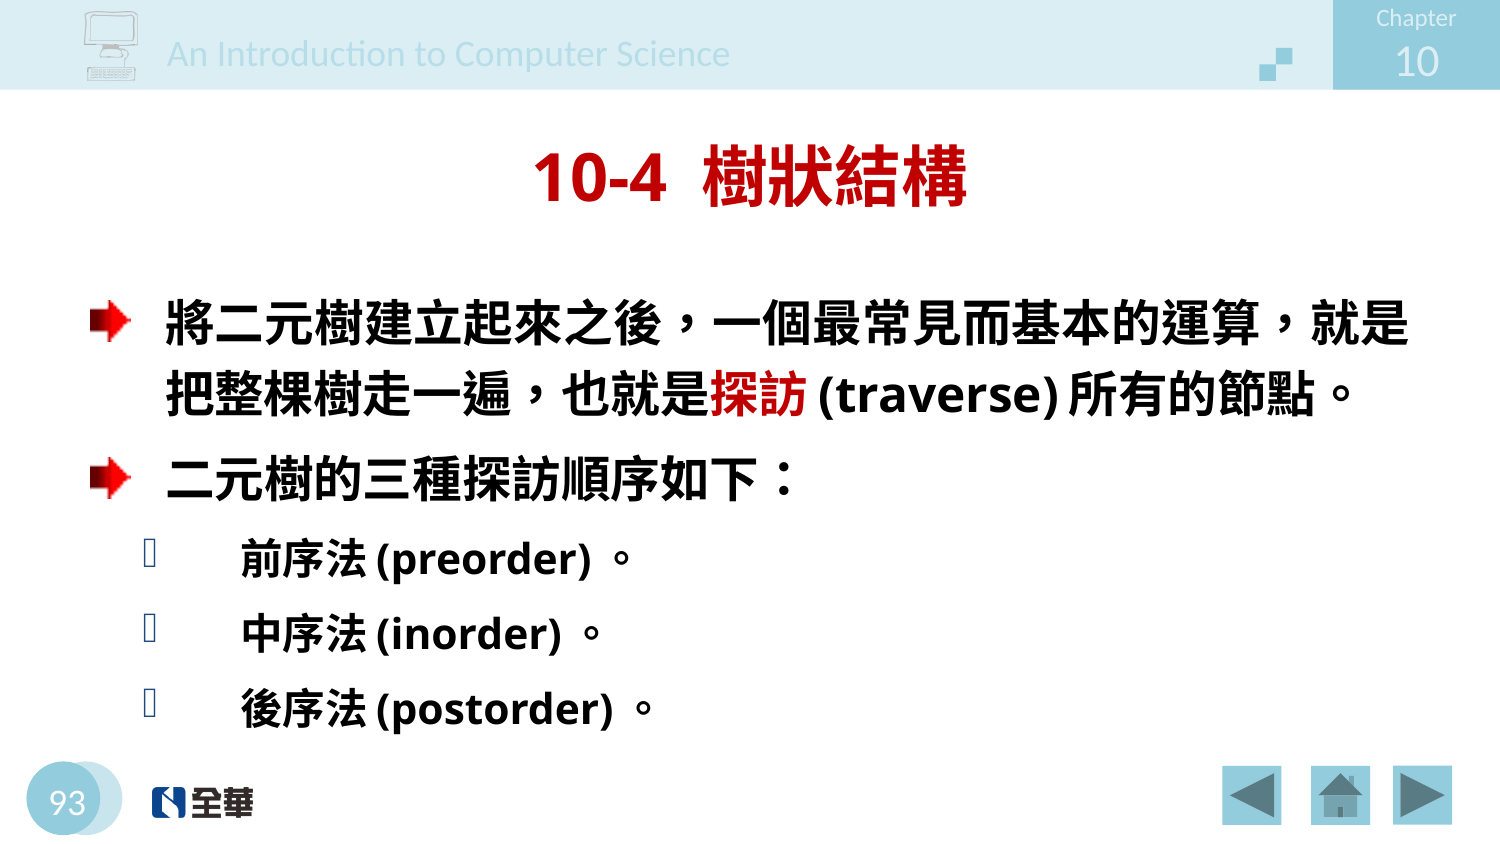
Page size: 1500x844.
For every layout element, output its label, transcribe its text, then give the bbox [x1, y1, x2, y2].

title 10-4 樹狀結構 [75, 104, 1425, 245]
list 將二元樹建立起來之後，一個最常見而基本的運算，就是把整棵樹走一遍，也就是探訪(traverse)所有的節點。 二元樹的三種探訪順序如下： 前序法(preorder)。 中序法(inorder)。 後序法(postorder)。 [75, 272, 1425, 754]
picture [90, 457, 131, 499]
picture [84, 11, 138, 81]
picture [152, 787, 253, 818]
picture [90, 300, 131, 342]
